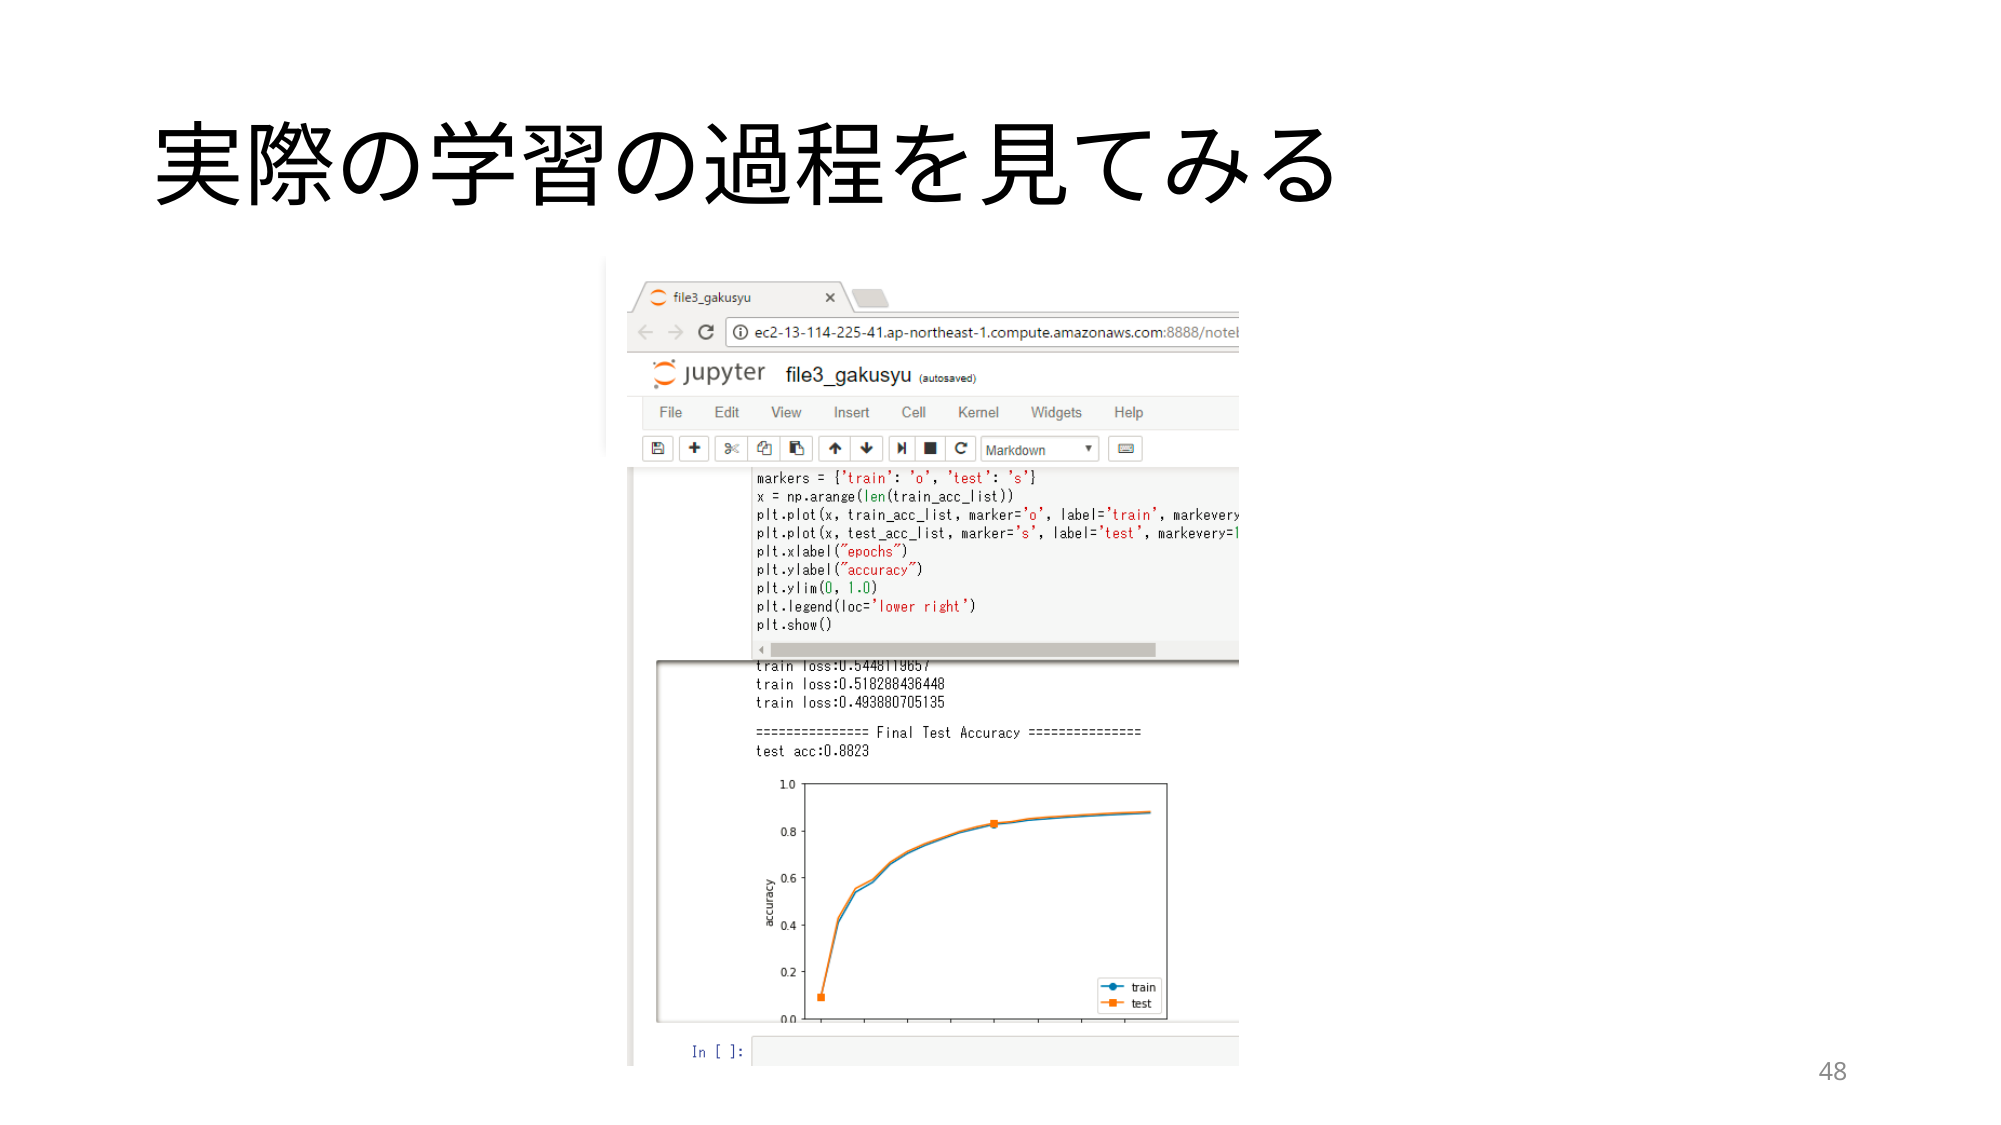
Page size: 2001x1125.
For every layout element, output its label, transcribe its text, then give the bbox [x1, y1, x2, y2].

slide_number 48 [1412, 1042, 1863, 1103]
picture [626, 262, 1240, 1066]
title 実際の学習の過程を見てみる [137, 59, 1863, 278]
